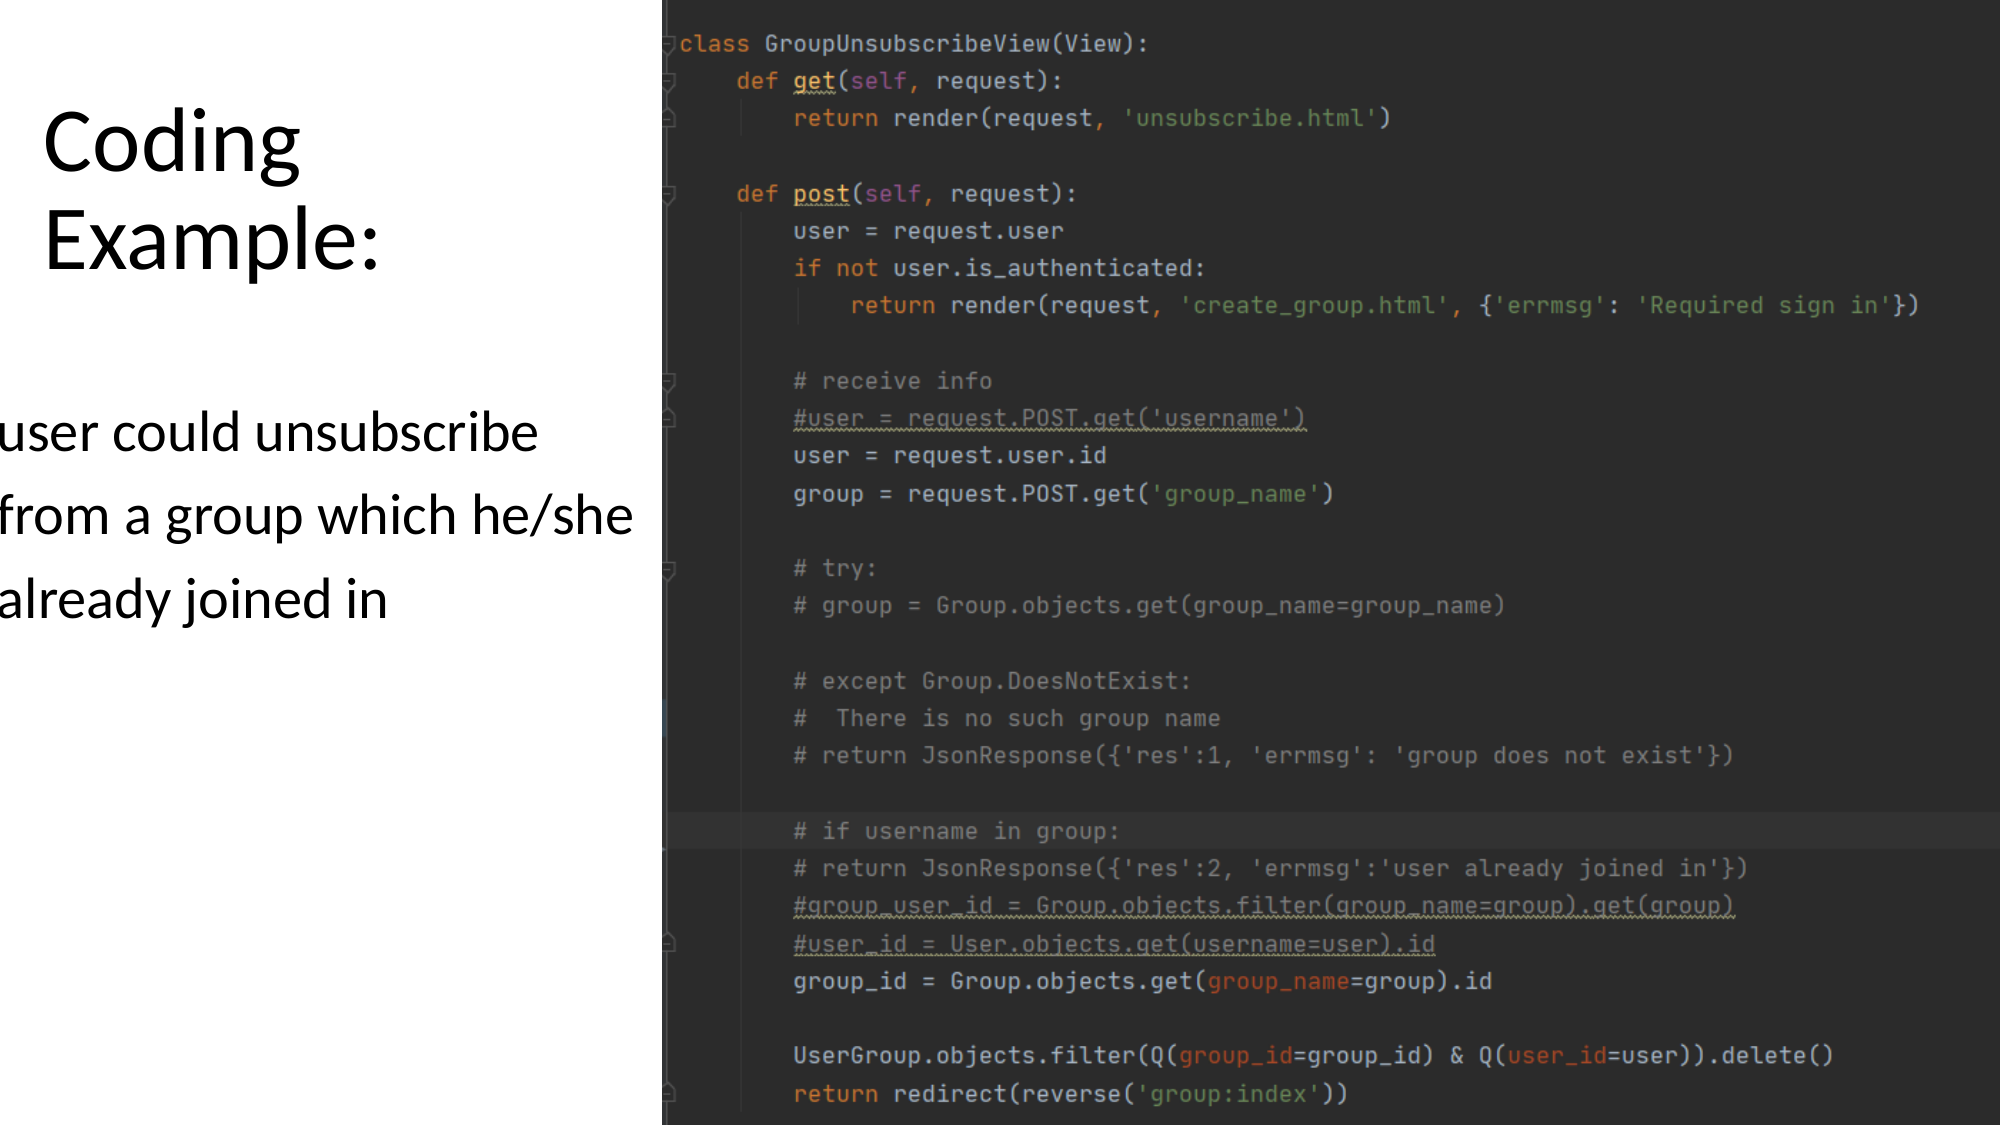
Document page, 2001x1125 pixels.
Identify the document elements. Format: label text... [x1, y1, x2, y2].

list user could unsubscribe from a group which he/she already joined in [0, 393, 656, 1107]
picture [661, 0, 2000, 1125]
title Coding Example: [28, 82, 656, 300]
